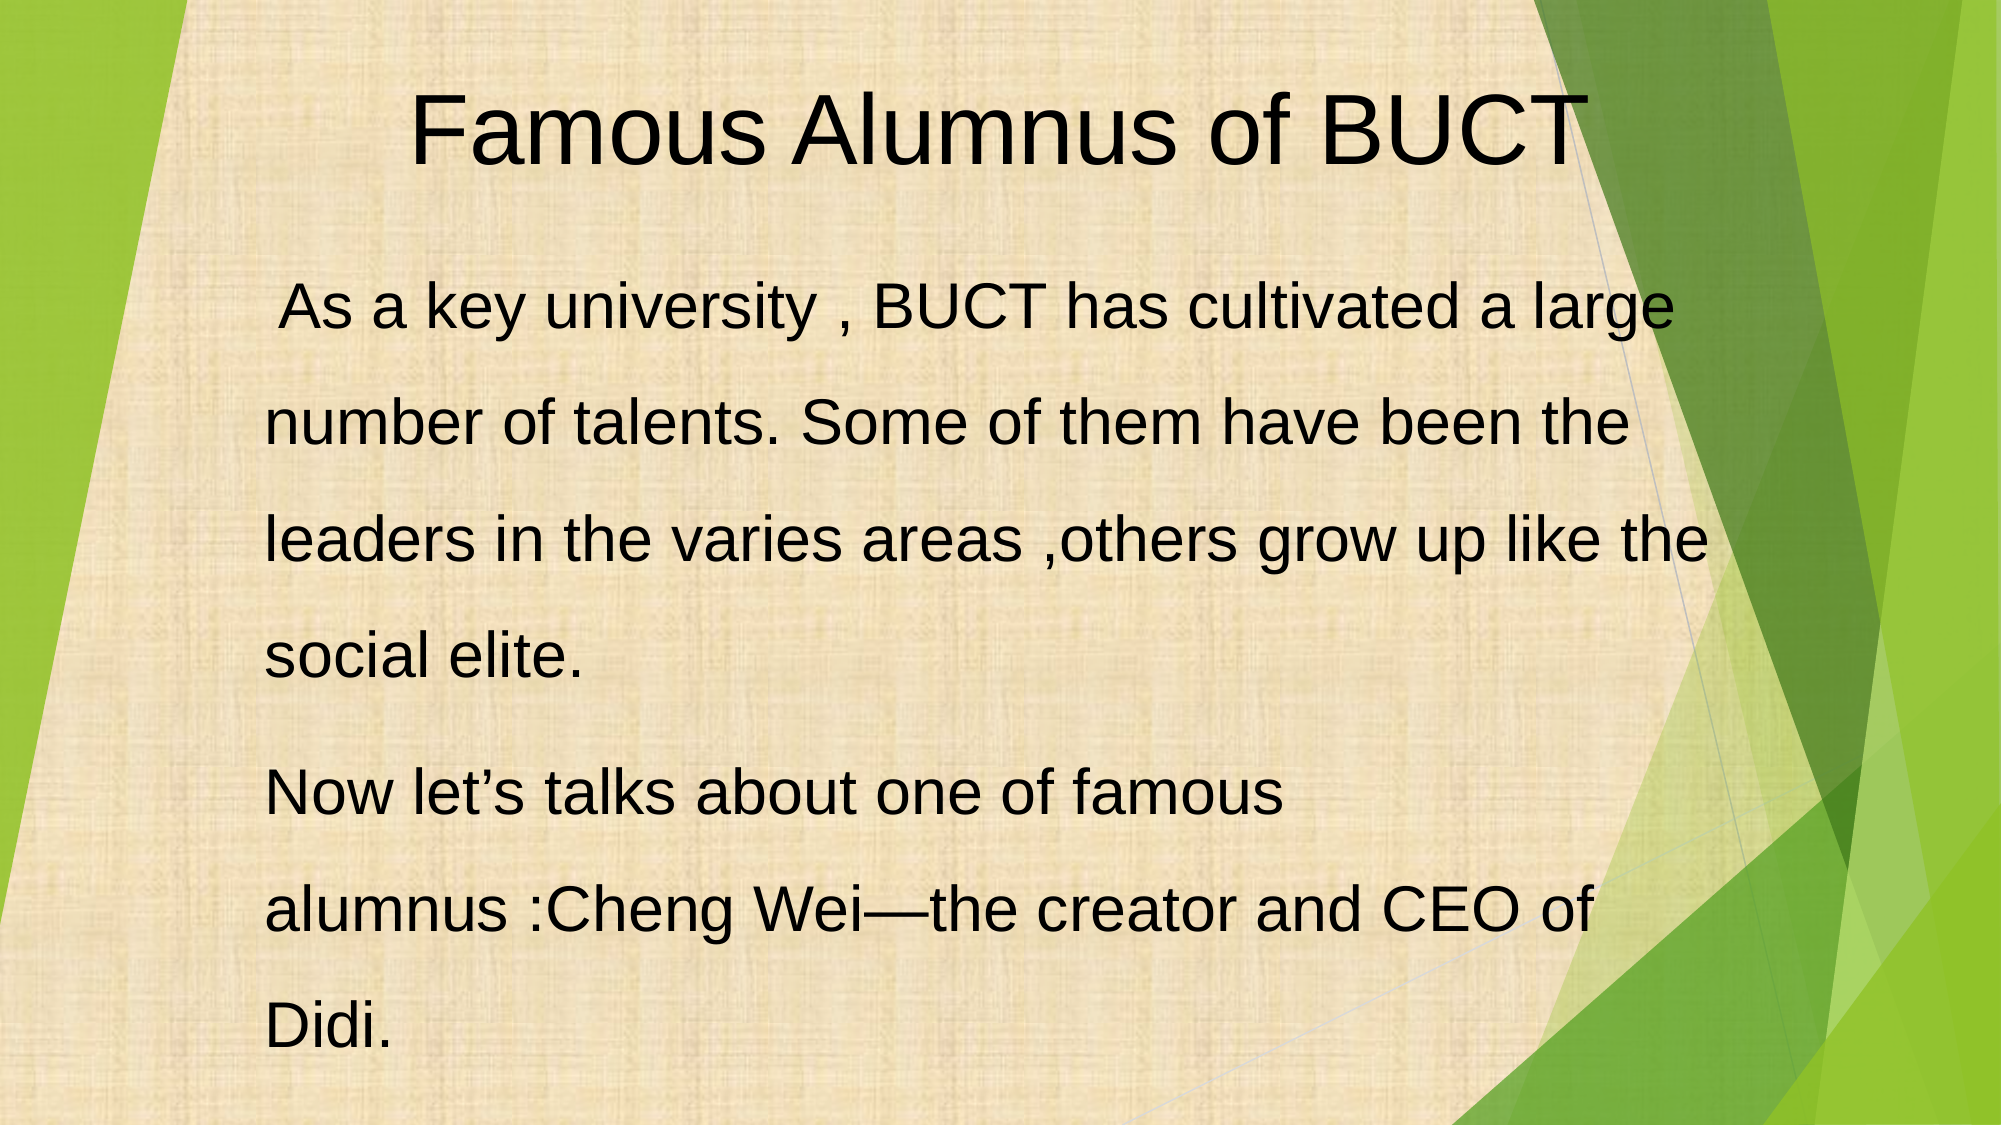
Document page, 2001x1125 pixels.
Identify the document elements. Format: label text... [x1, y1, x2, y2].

title Famous Alumnus of BUCT [249, 68, 1750, 194]
subtitle As a key university , BUCT has cultivated a large number of talents. Some of them have been the leaders in the varies areas ,others grow up like the social elite. Now let’s talks about one of famous alumnus :Cheng Wei—the creator and CEO of Didi. [249, 217, 1750, 1070]
